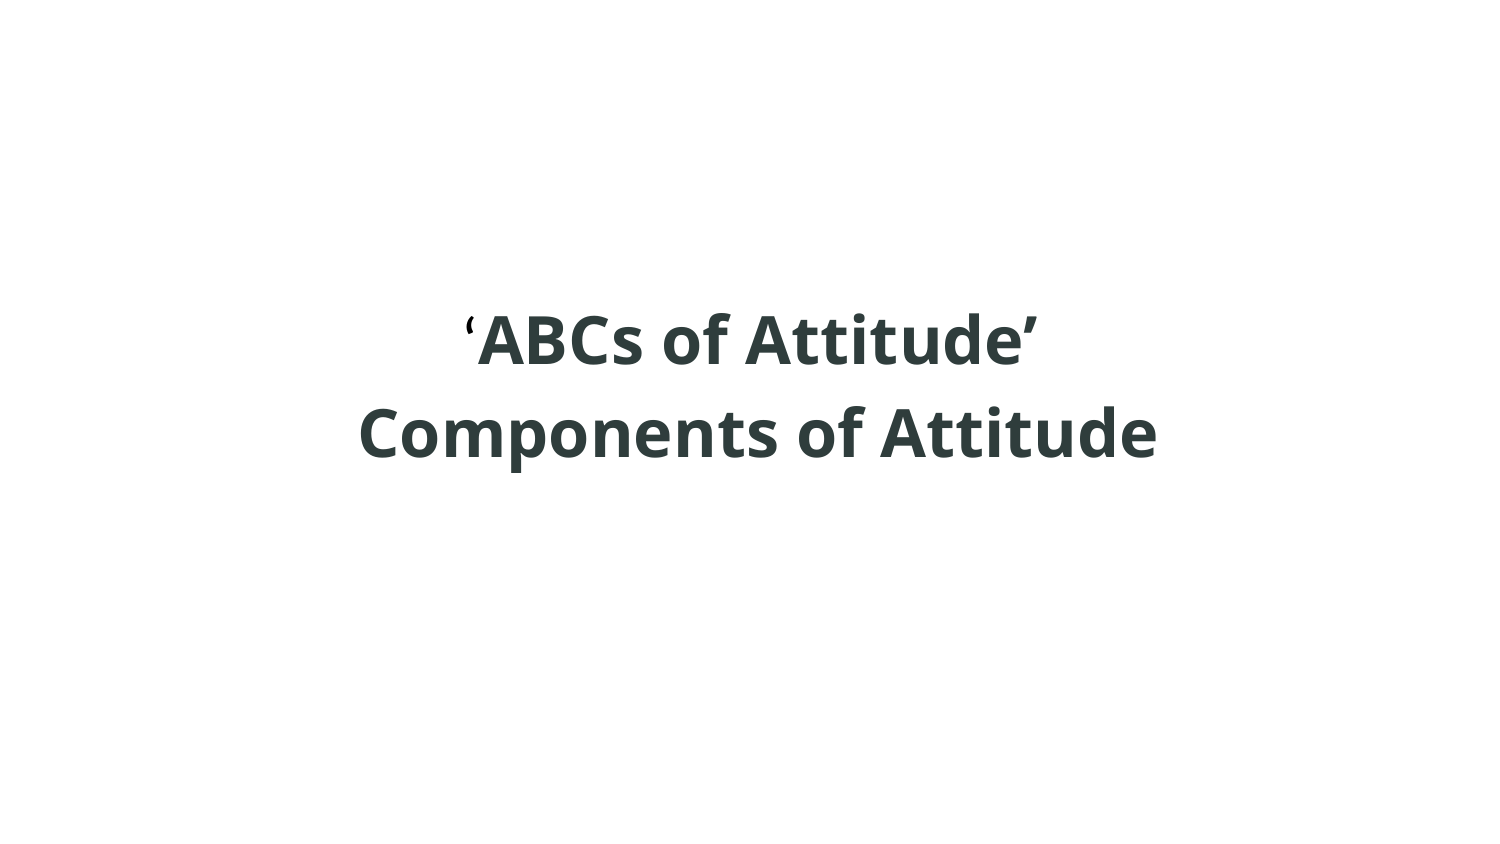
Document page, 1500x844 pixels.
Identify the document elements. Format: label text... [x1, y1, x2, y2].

list ‘ABCs of Attitude’ Components of Attitude [75, 196, 1425, 754]
